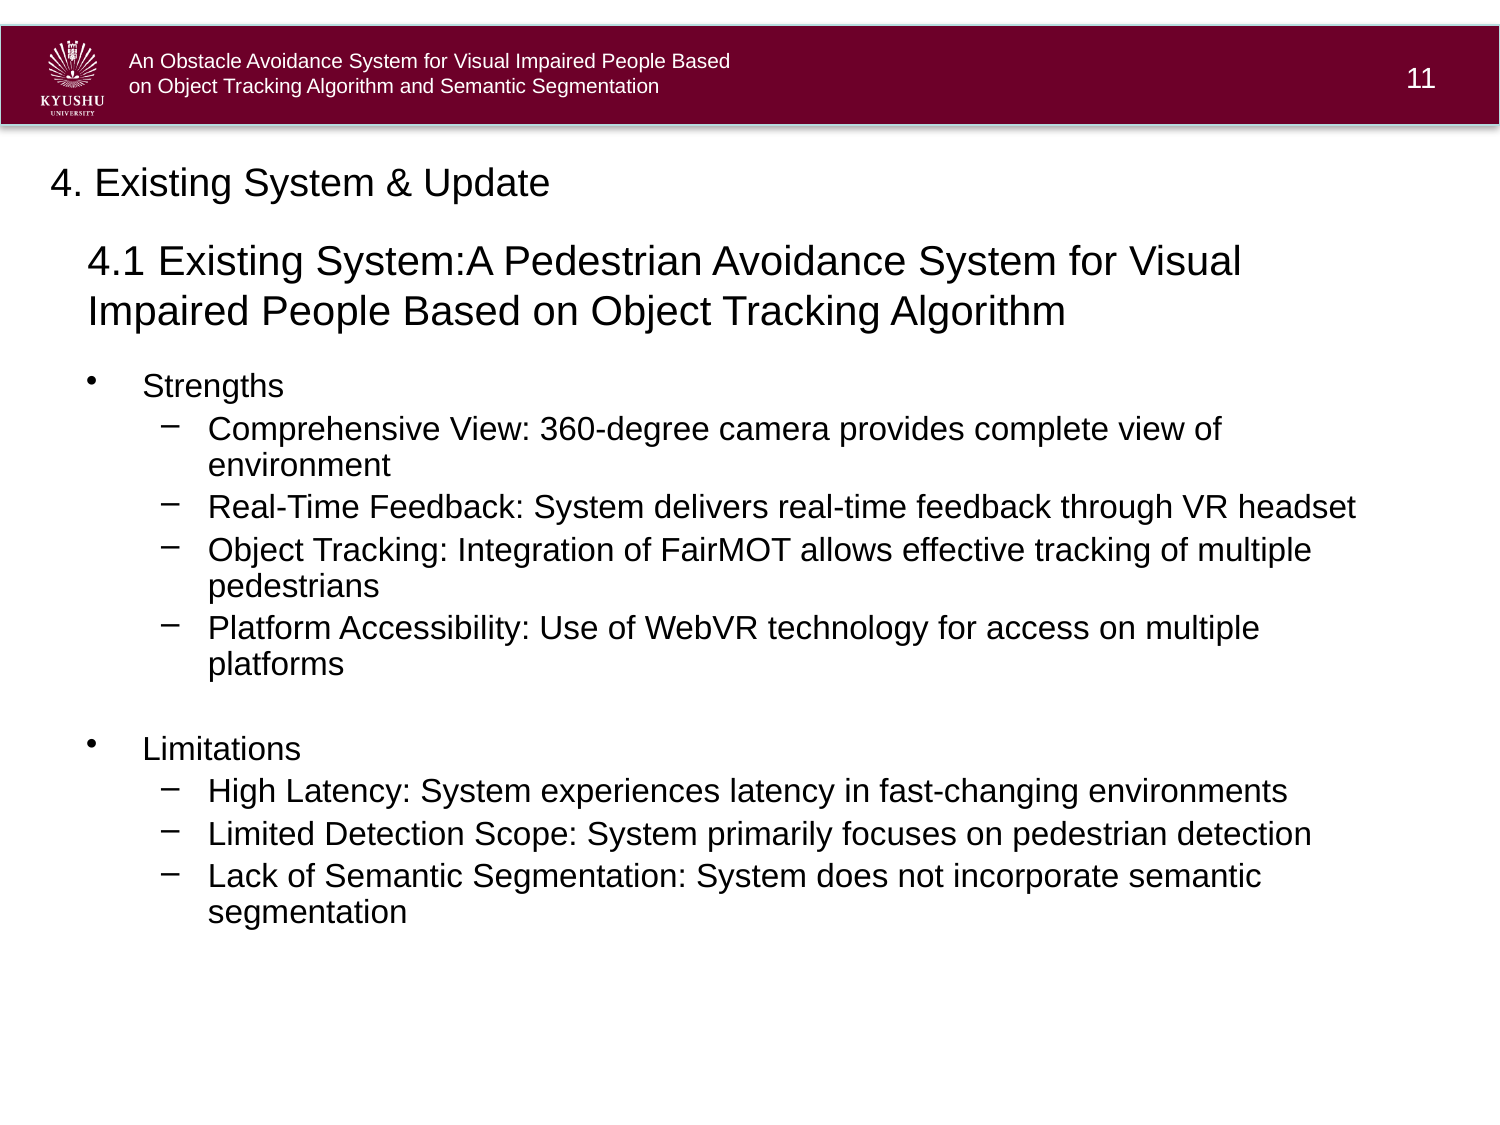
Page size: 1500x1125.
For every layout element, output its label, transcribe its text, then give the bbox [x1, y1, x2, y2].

picture [32, 37, 113, 118]
text_box Strengths Comprehensive View: 360-degree camera provides complete view of environment Real-Time Feedback: System delivers real-time feedback through VR headset Object Tracking: Integration of FairMOT allows effective tracking of multiple pedestrians Platform Accessibility: Use of WebVR technology for access on multiple platforms Limitations High Latency: System experiences latency in fast-changing environments Limited Detection Scope: System primarily focuses on pedestrian detection Lack of Semantic Segmentation: System does not incorporate semantic segmentation [70, 361, 1384, 1100]
title 4. Existing System & Update [35, 149, 1465, 213]
footer An Obstacle Avoidance System for Visual Impaired People Based on Object Tracking Algorithm and Semantic Segmentation [128, 47, 751, 111]
list 4.1 Existing System:A Pedestrian Avoidance System for Visual Impaired People Based on Object Tracking Algorithm [0, 221, 1383, 311]
slide_number 10 [1382, 52, 1452, 97]
